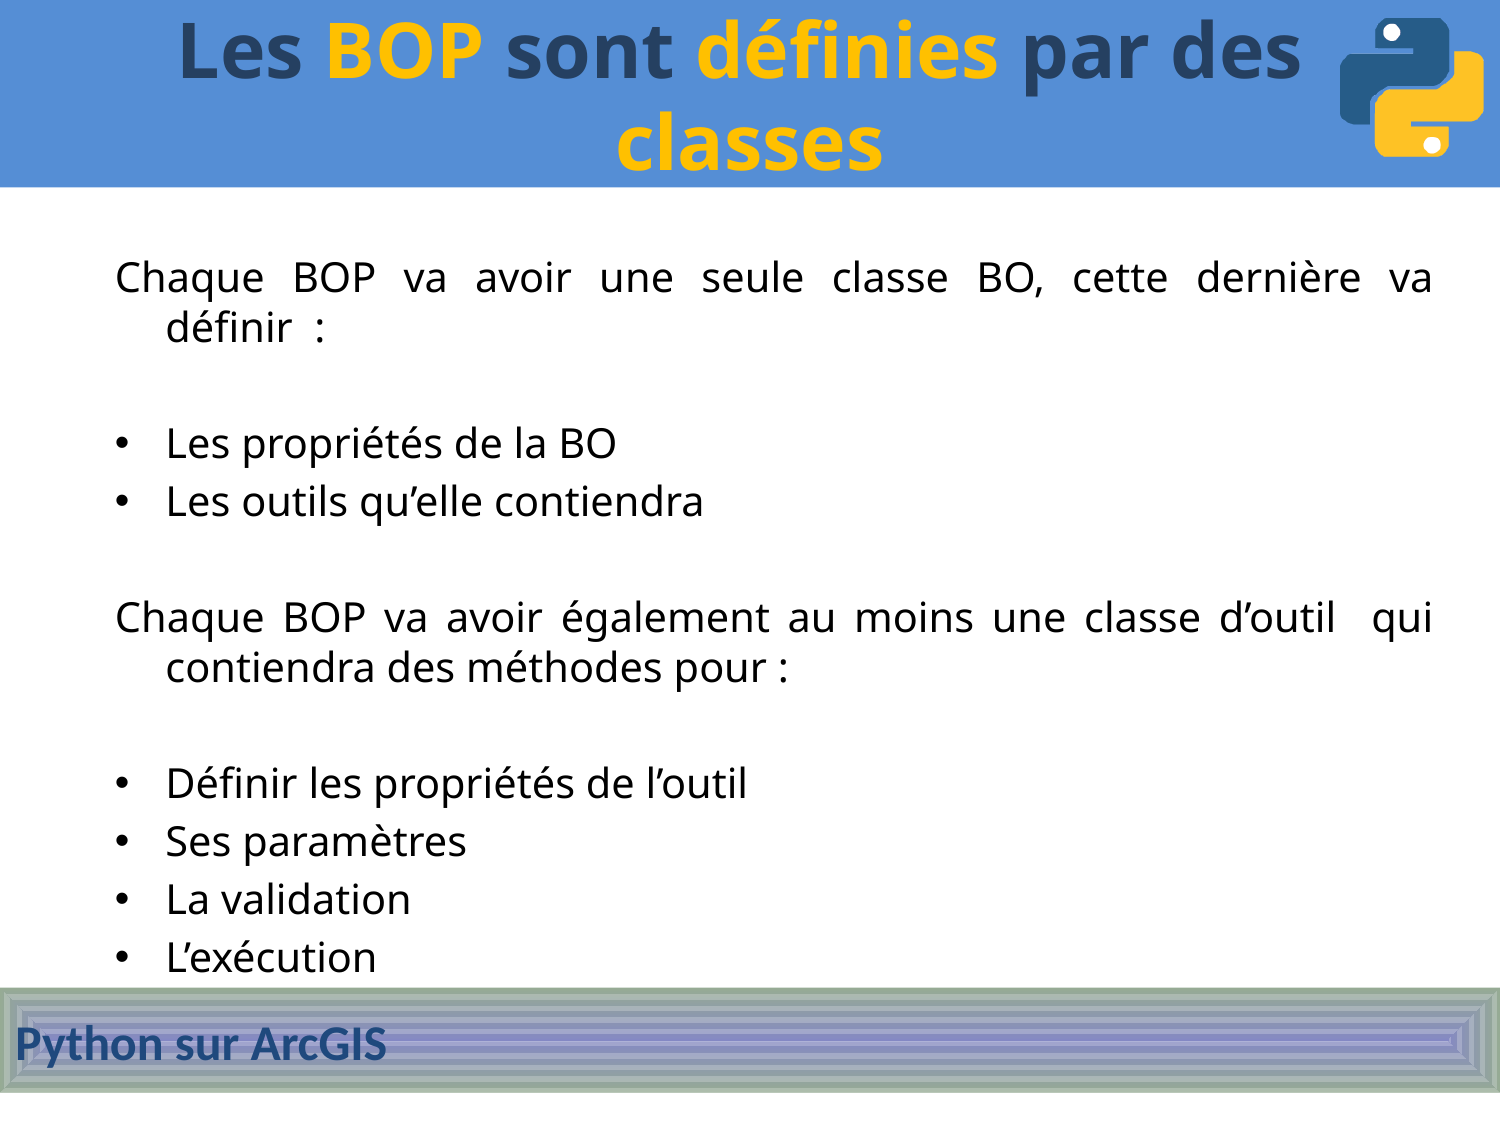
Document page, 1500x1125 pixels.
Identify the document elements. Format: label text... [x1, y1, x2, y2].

text_box [74, 361, 1425, 1005]
text_box Chaque BOP va avoir une seule classe BO, cette dernière va définir : Les propriétés de la BO Les outils qu’elle contiendra Chaque BOP va avoir également au moins une classe d’outil qui contiendra des méthodes pour : Définir les propriétés de l’outil Ses paramètres La validation L’exécution [99, 243, 1450, 995]
picture [1340, 17, 1484, 162]
text_box Python sur ArcGIS [0, 987, 1500, 1093]
text_box Les BOP sont définies par des classes [0, 0, 1500, 188]
